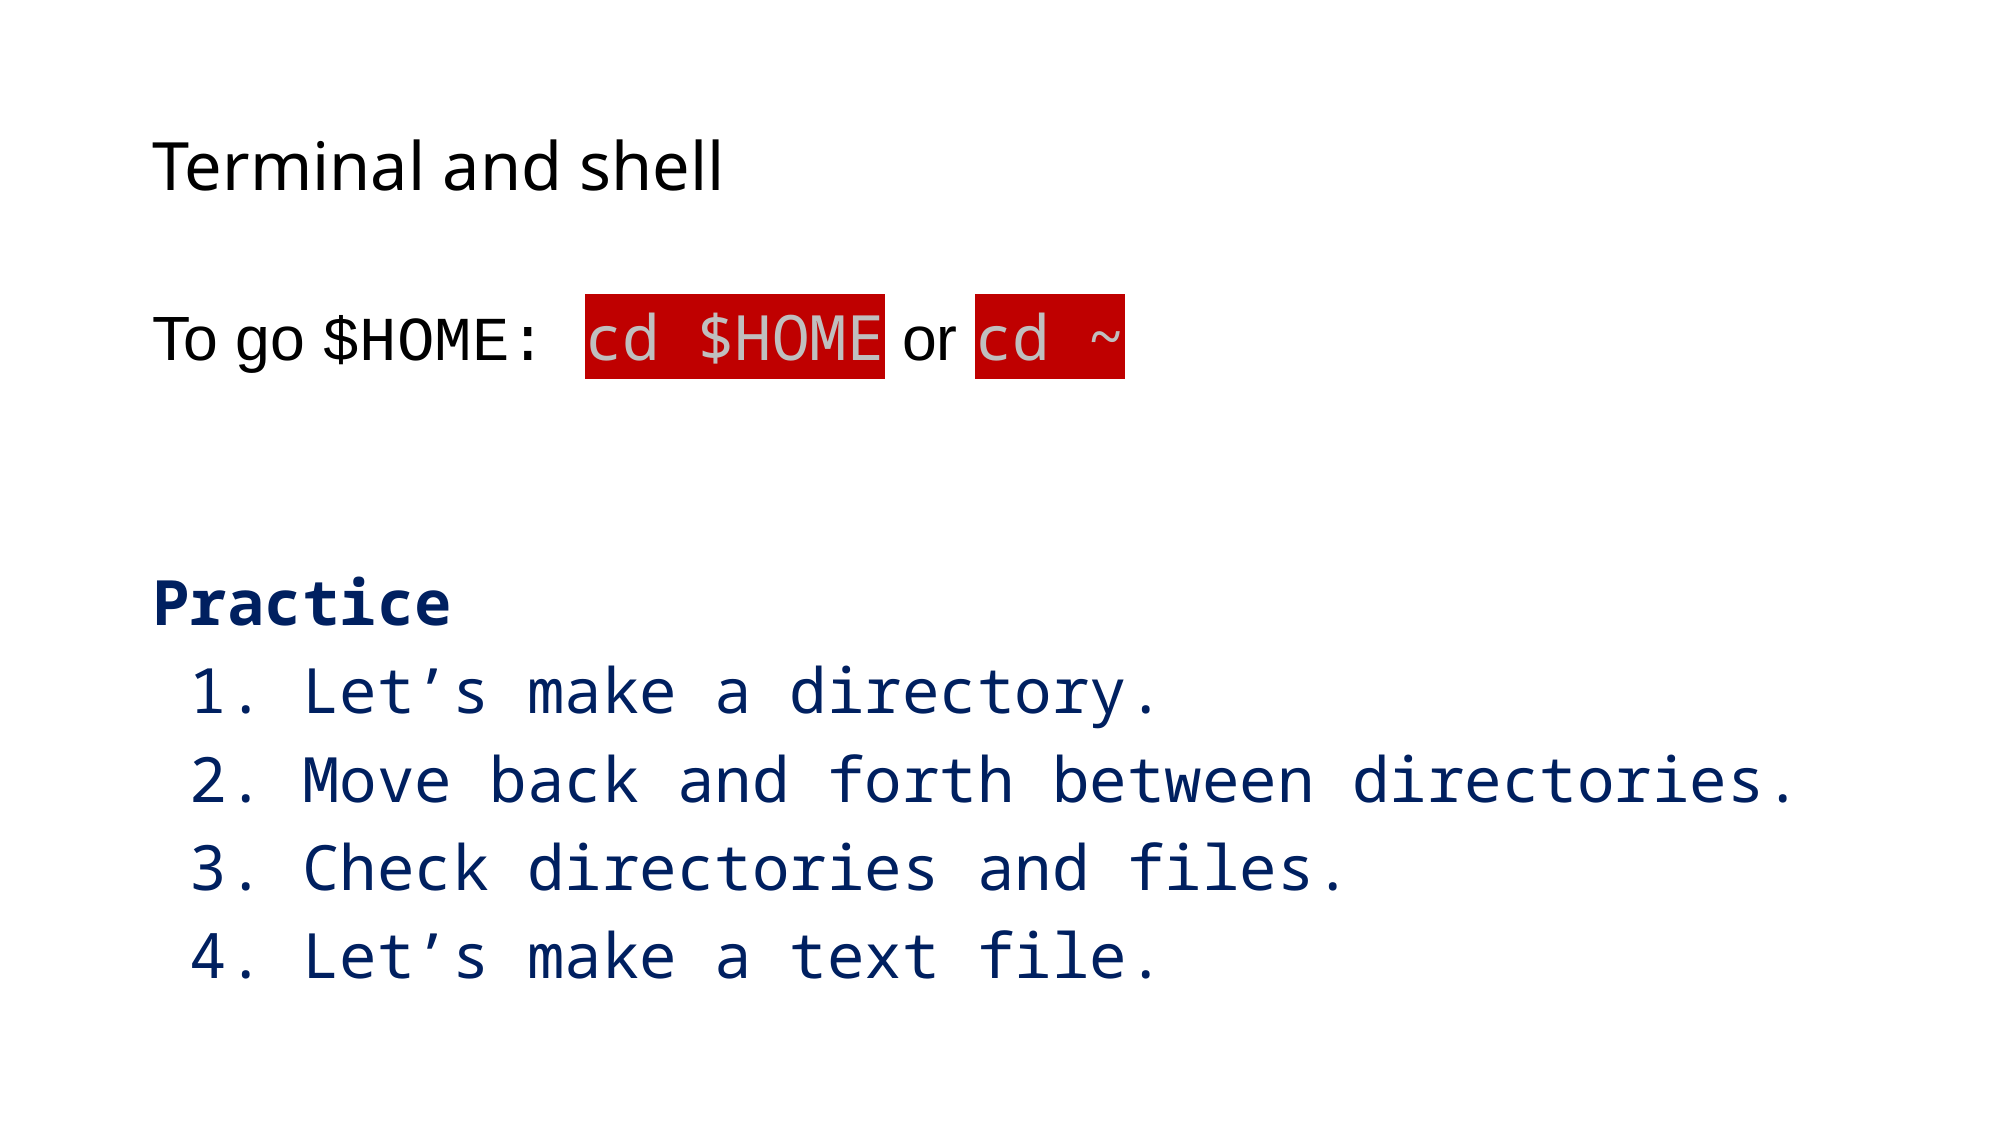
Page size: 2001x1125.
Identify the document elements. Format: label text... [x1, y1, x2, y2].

title Terminal and shell [137, 59, 1892, 278]
list To go $HOME: cd $HOME or cd ~ Practice 1. Let’s make a directory. 2. Move back and forth between directories. 3. Check directories and files. 4. Let’s make a text file. [137, 299, 1863, 1066]
